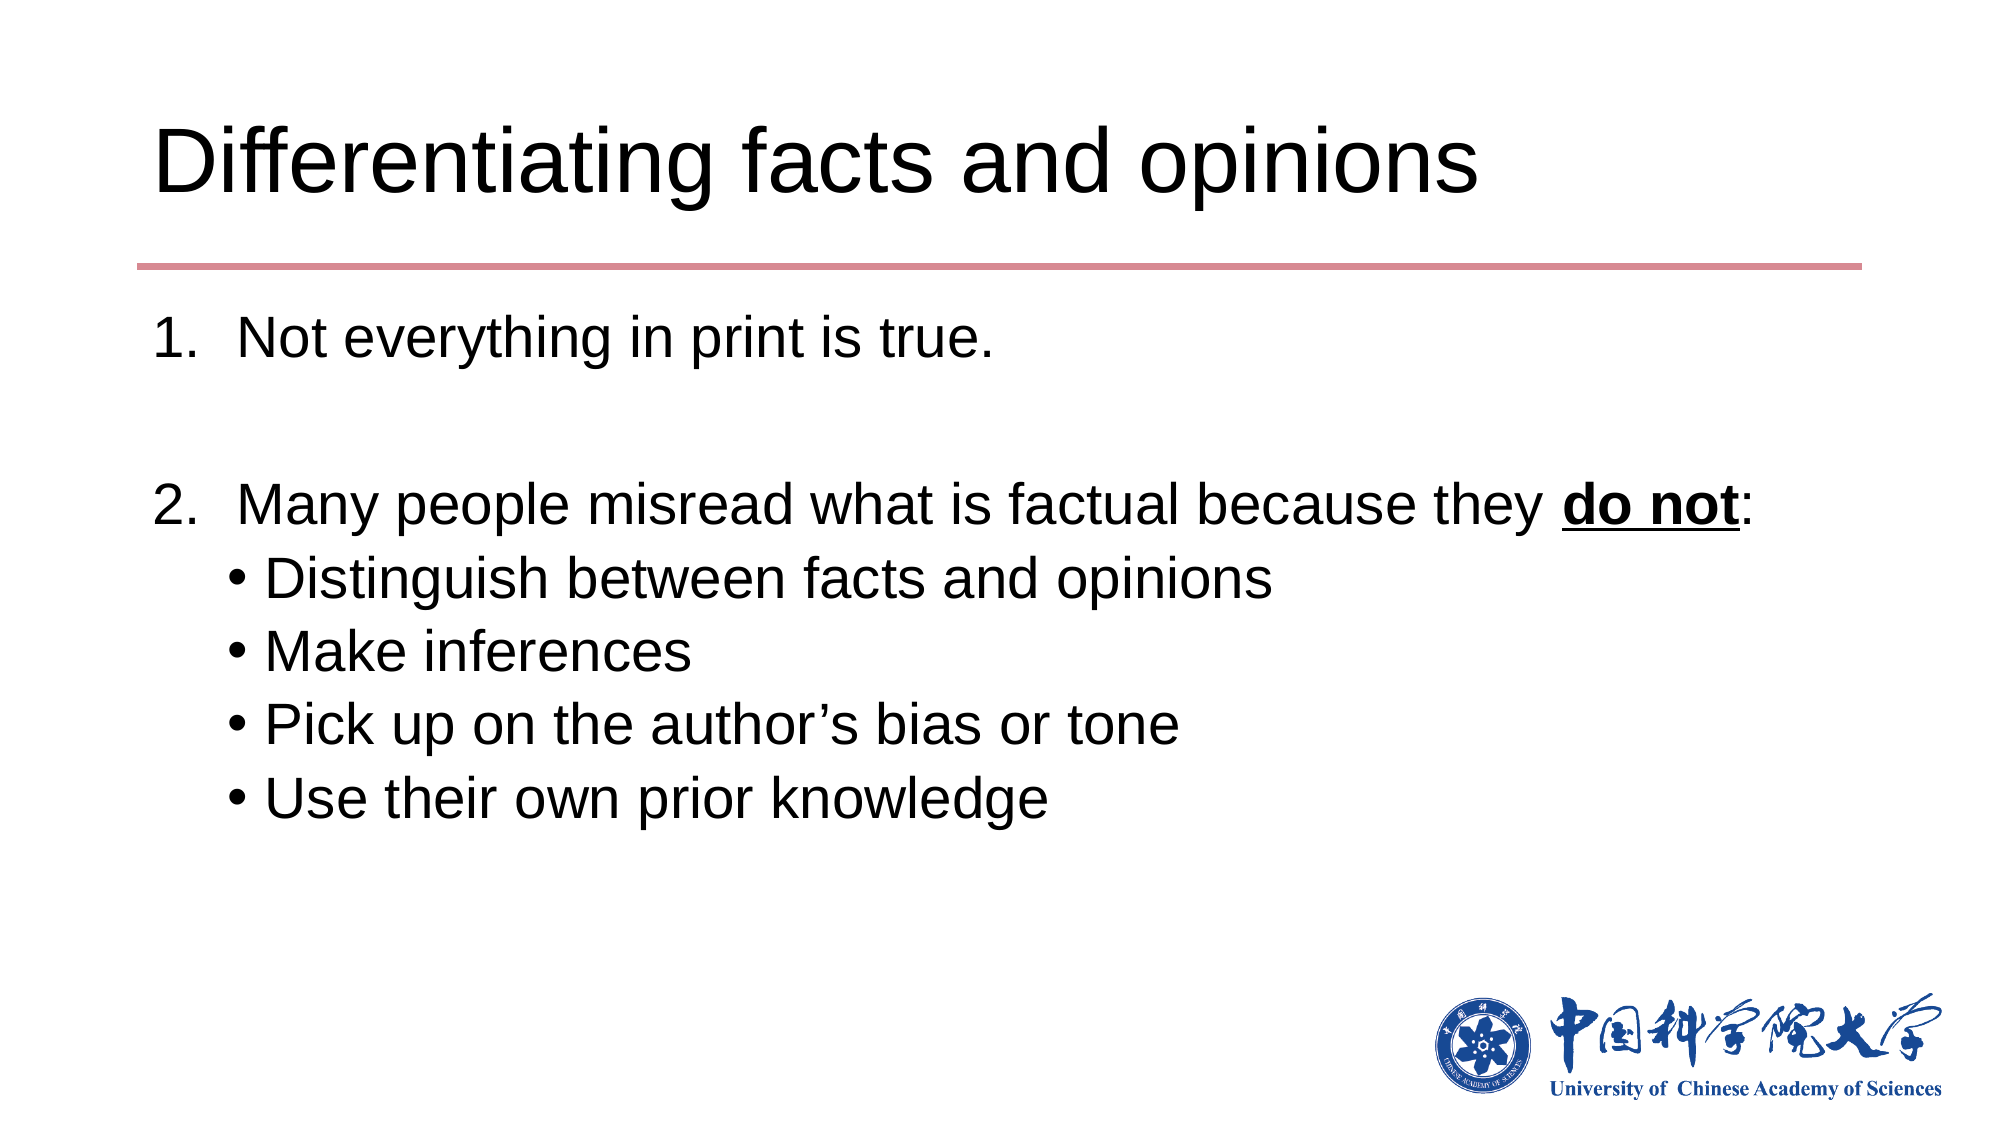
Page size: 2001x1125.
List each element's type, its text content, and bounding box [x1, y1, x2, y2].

picture [1435, 993, 1942, 1100]
list Not everything in print is true. Many people misread what is factual because they do not: Distinguish between facts and opinions Make inferences Pick up on the author’s bias or tone Use their own prior knowledge [137, 299, 1863, 1014]
title Differentiating facts and opinions [137, 59, 1863, 267]
